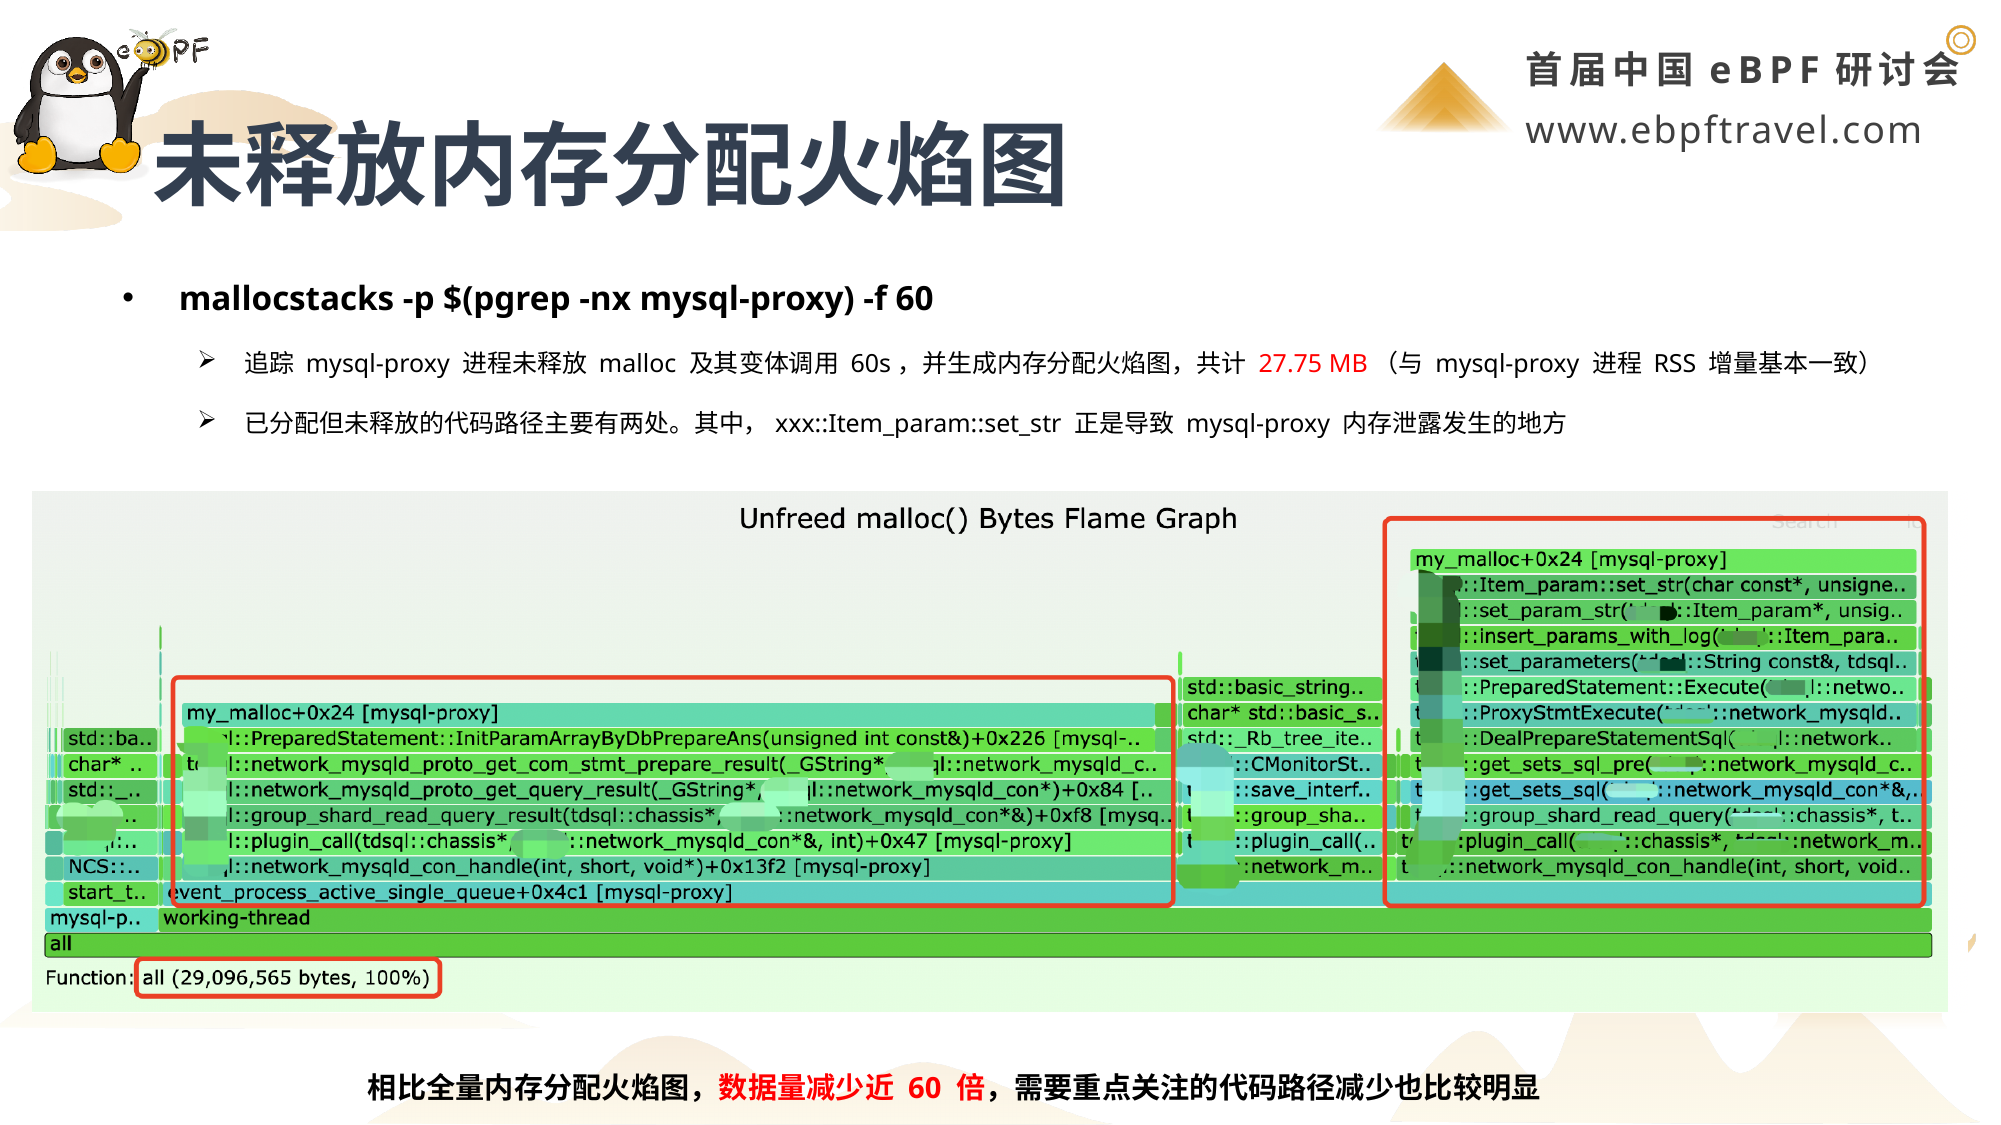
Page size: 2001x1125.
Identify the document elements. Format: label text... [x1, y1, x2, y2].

text_box 相比全量内存分配火焰图，数据量减少近 60 倍，需要重点关注的代码路径减少也比较明显 [278, 1027, 1563, 1113]
text_box mallocstacks -p $(pgrep -nx mysql-proxy) -f 60 追踪 mysql-proxy 进程未释放 malloc 及其变体调用 60s，并生成内存分配火焰图，共计 27.75 MB（与 mysql-proxy 进程 RSS 增量基本一致） 已分配但未释放的代码路径主要有两处。其中，xxx::Item_param::set_str 正是导致 mysql-proxy 内存泄露发生的地方 [32, 230, 1899, 491]
title 未释放内存分配火焰图 [137, 59, 1863, 230]
picture [1946, 25, 1976, 55]
picture [0, 0, 555, 268]
picture [0, 491, 1980, 1125]
